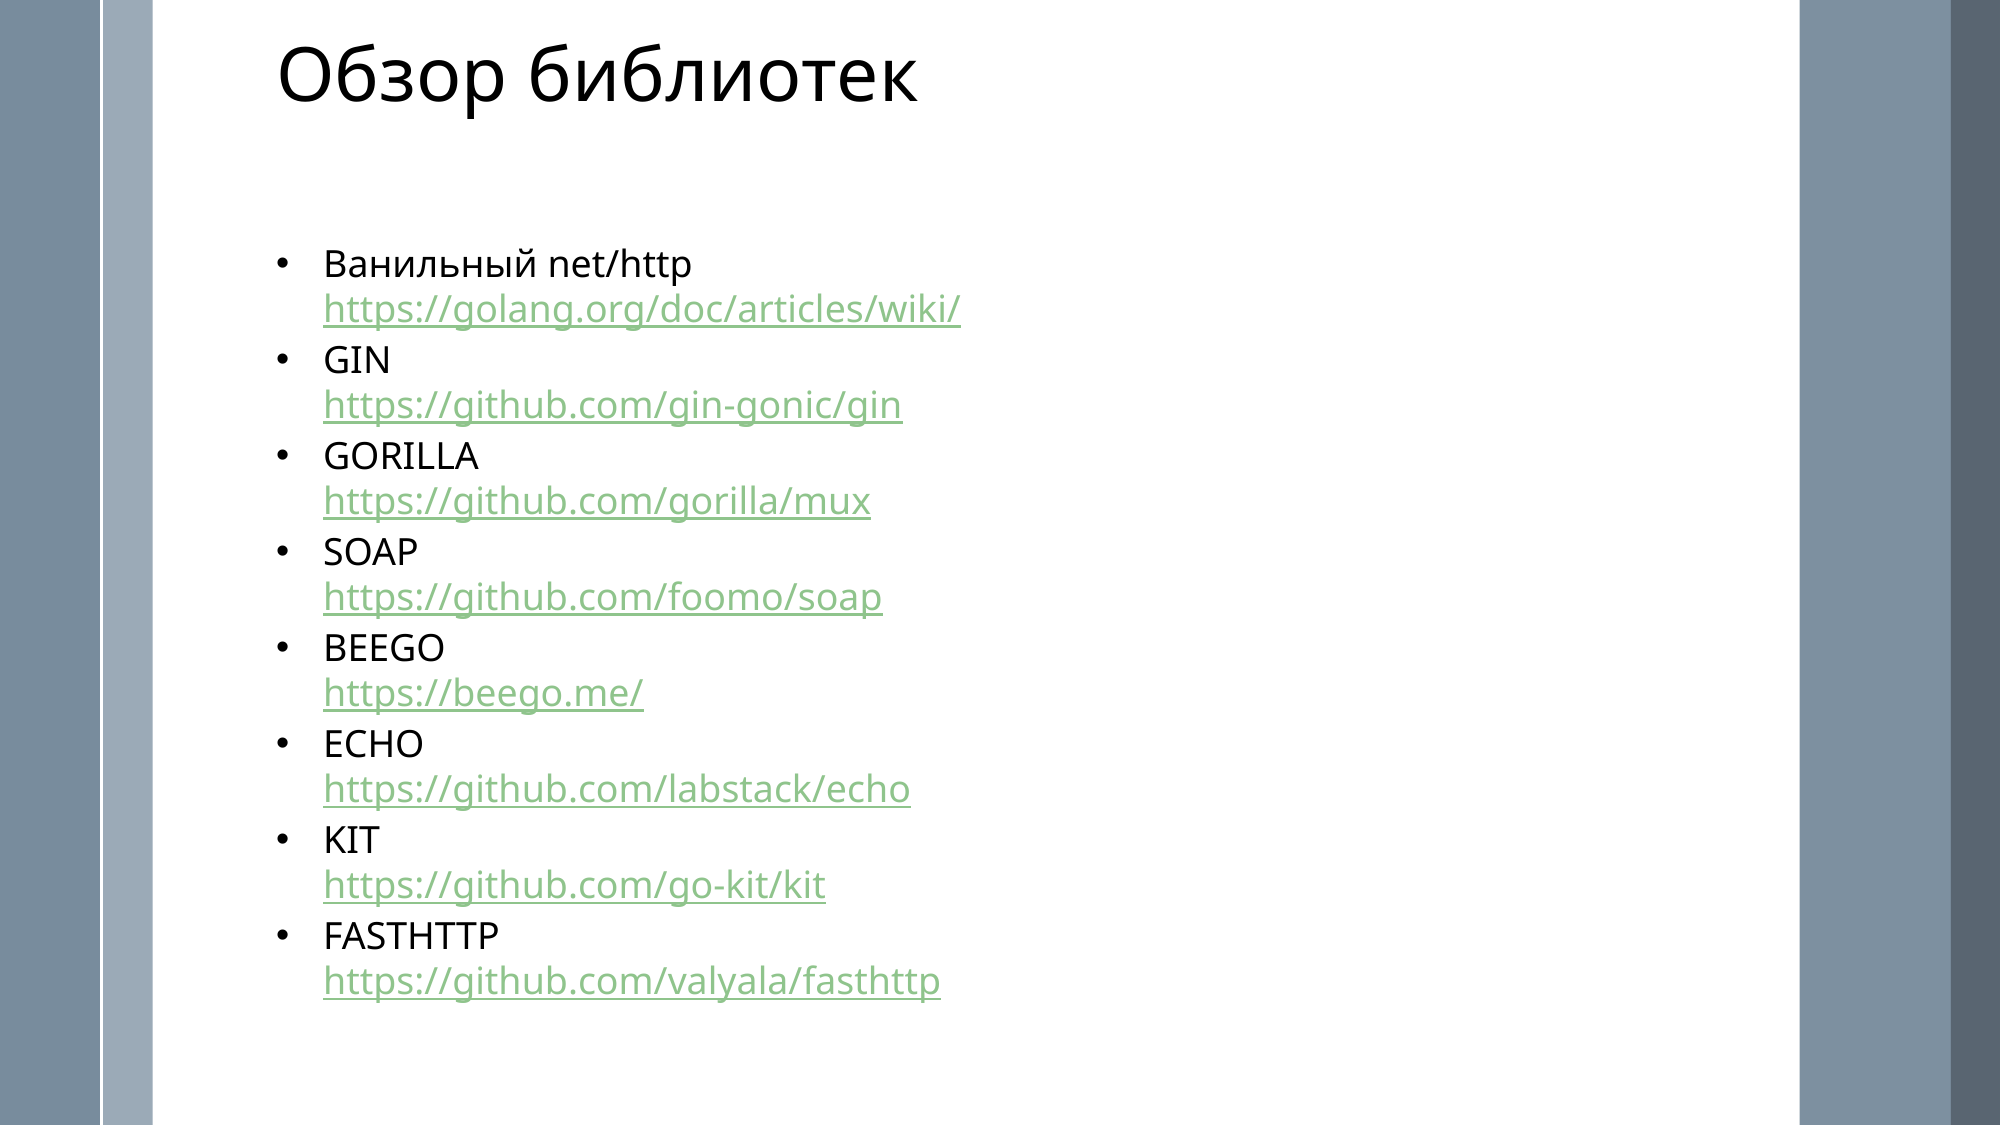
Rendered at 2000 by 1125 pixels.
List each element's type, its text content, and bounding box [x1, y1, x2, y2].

text_box Обзор библиотек [261, 29, 1867, 233]
text_box Ванильный net/http https://golang.org/doc/articles/wiki/ GIN https://github.com/gin-gonic/gin GORILLA https://github.com/gorilla/mux SOAP https://github.com/foomo/soap BEEGO https://beego.me/ ECHO https://github.com/labstack/echo KIT https://github.com/go-kit/kit FASTHTTP https://github.com/valyala/fasthttp [261, 232, 1261, 1125]
